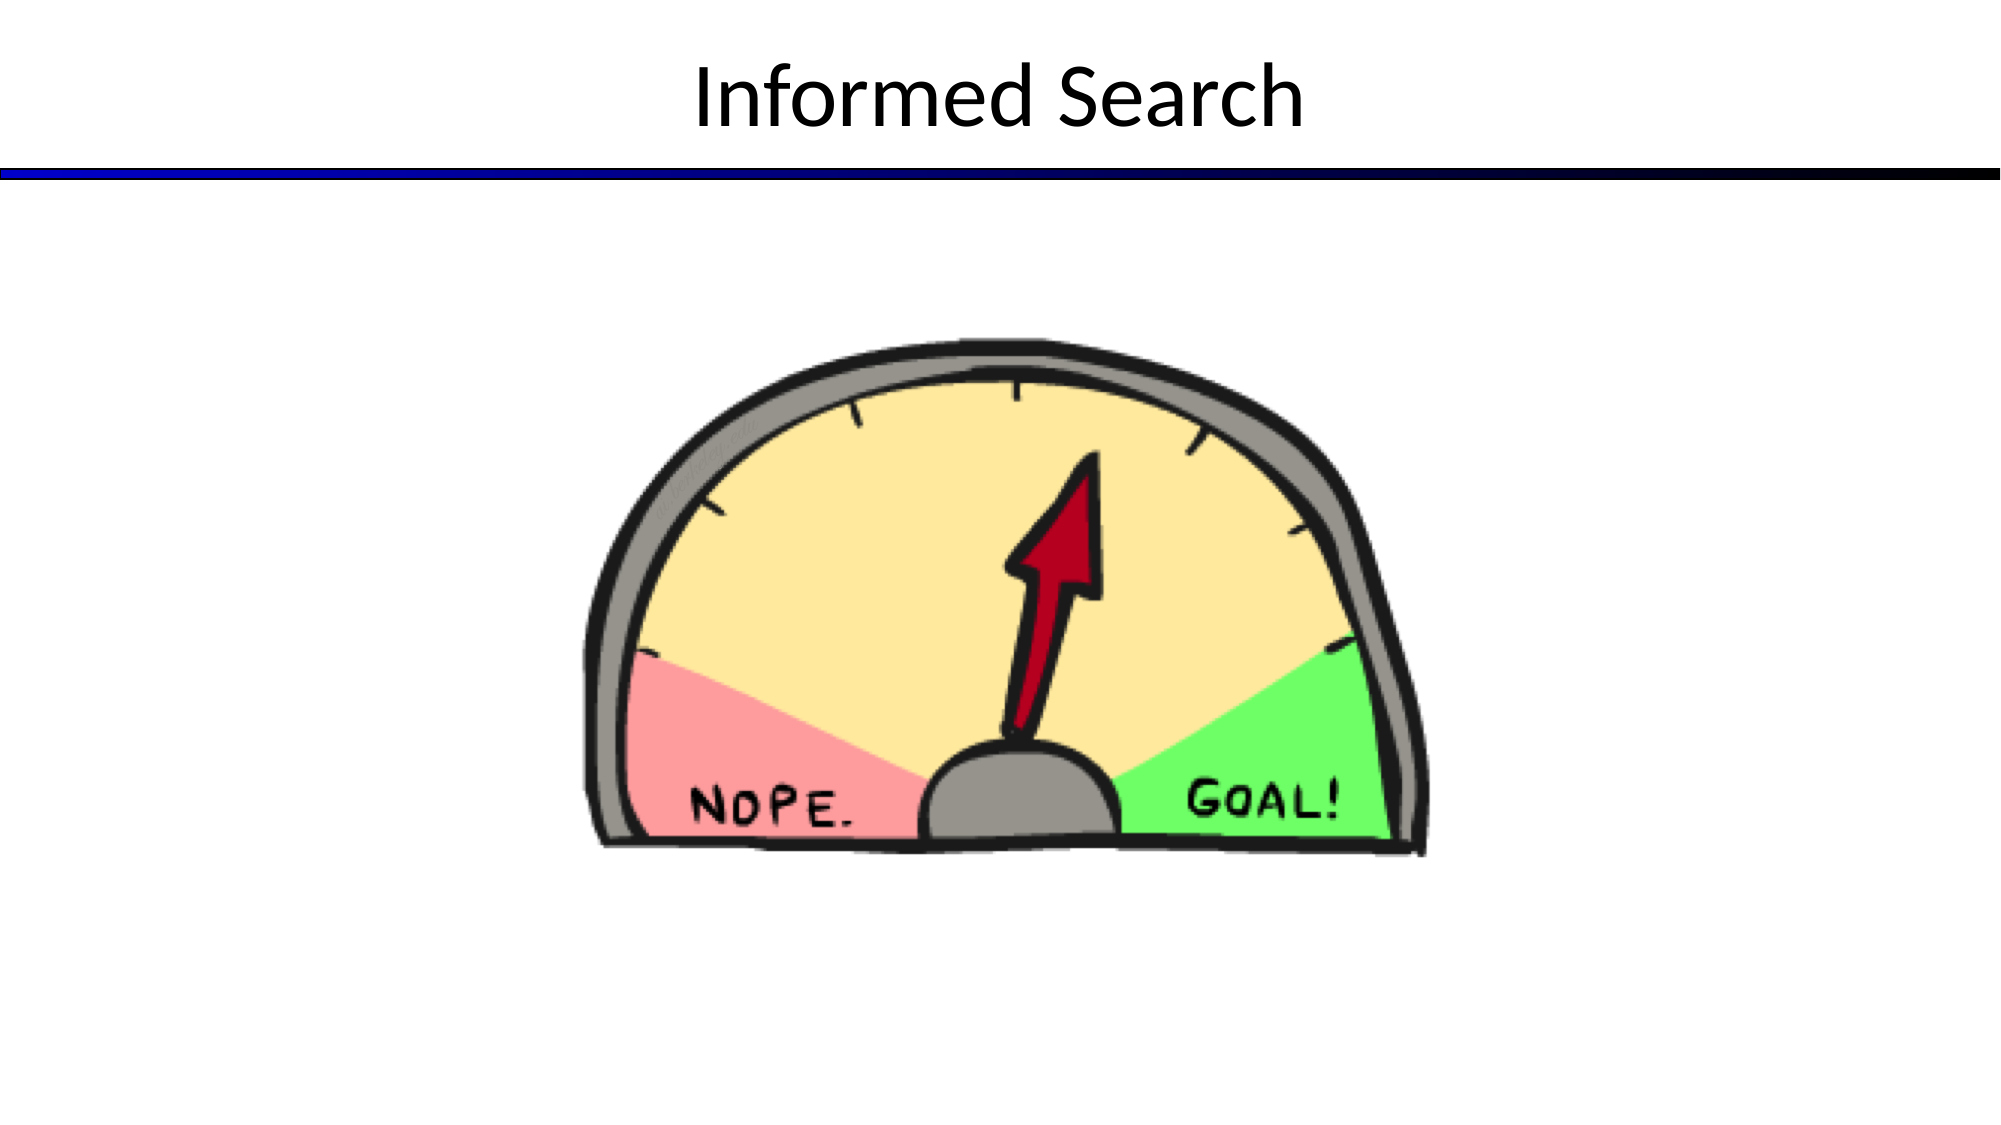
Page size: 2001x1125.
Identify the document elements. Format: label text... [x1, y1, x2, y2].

picture [500, 262, 1562, 963]
title Informed Search [0, 0, 2000, 184]
